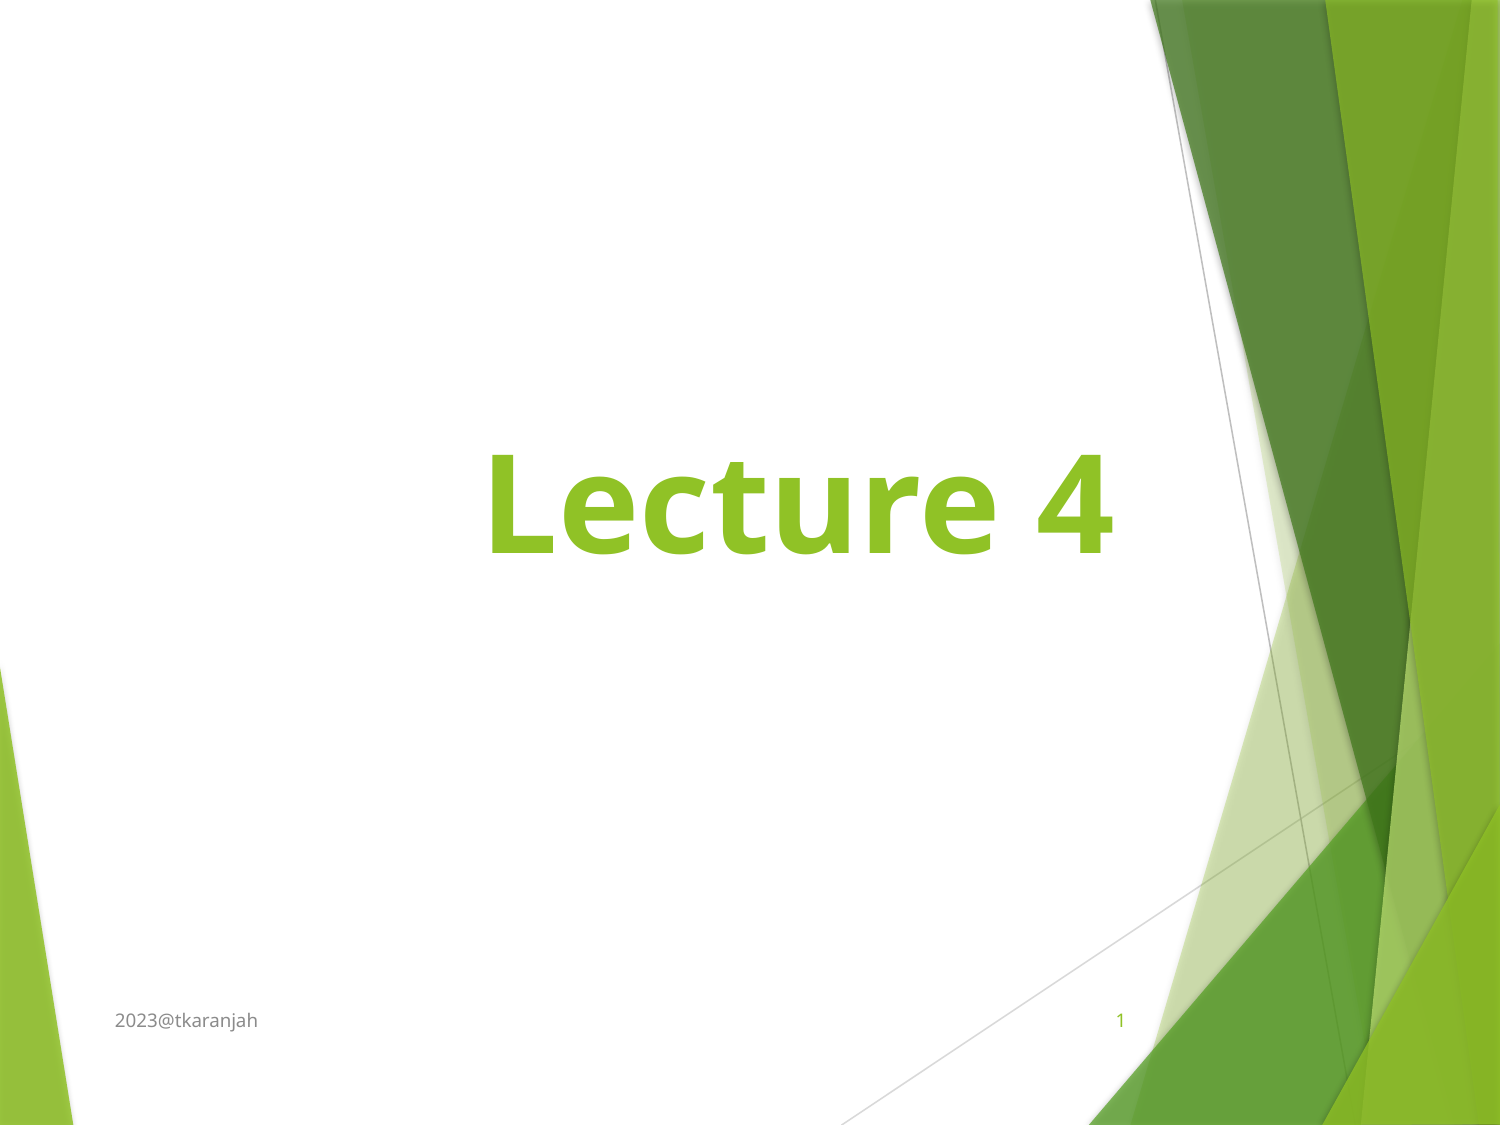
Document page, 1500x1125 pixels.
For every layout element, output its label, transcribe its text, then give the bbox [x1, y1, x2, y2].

slide_number 1 [1057, 991, 1142, 1051]
footer 2023@tkaranjah [99, 991, 859, 1051]
title Lecture 4 [183, 408, 1413, 597]
